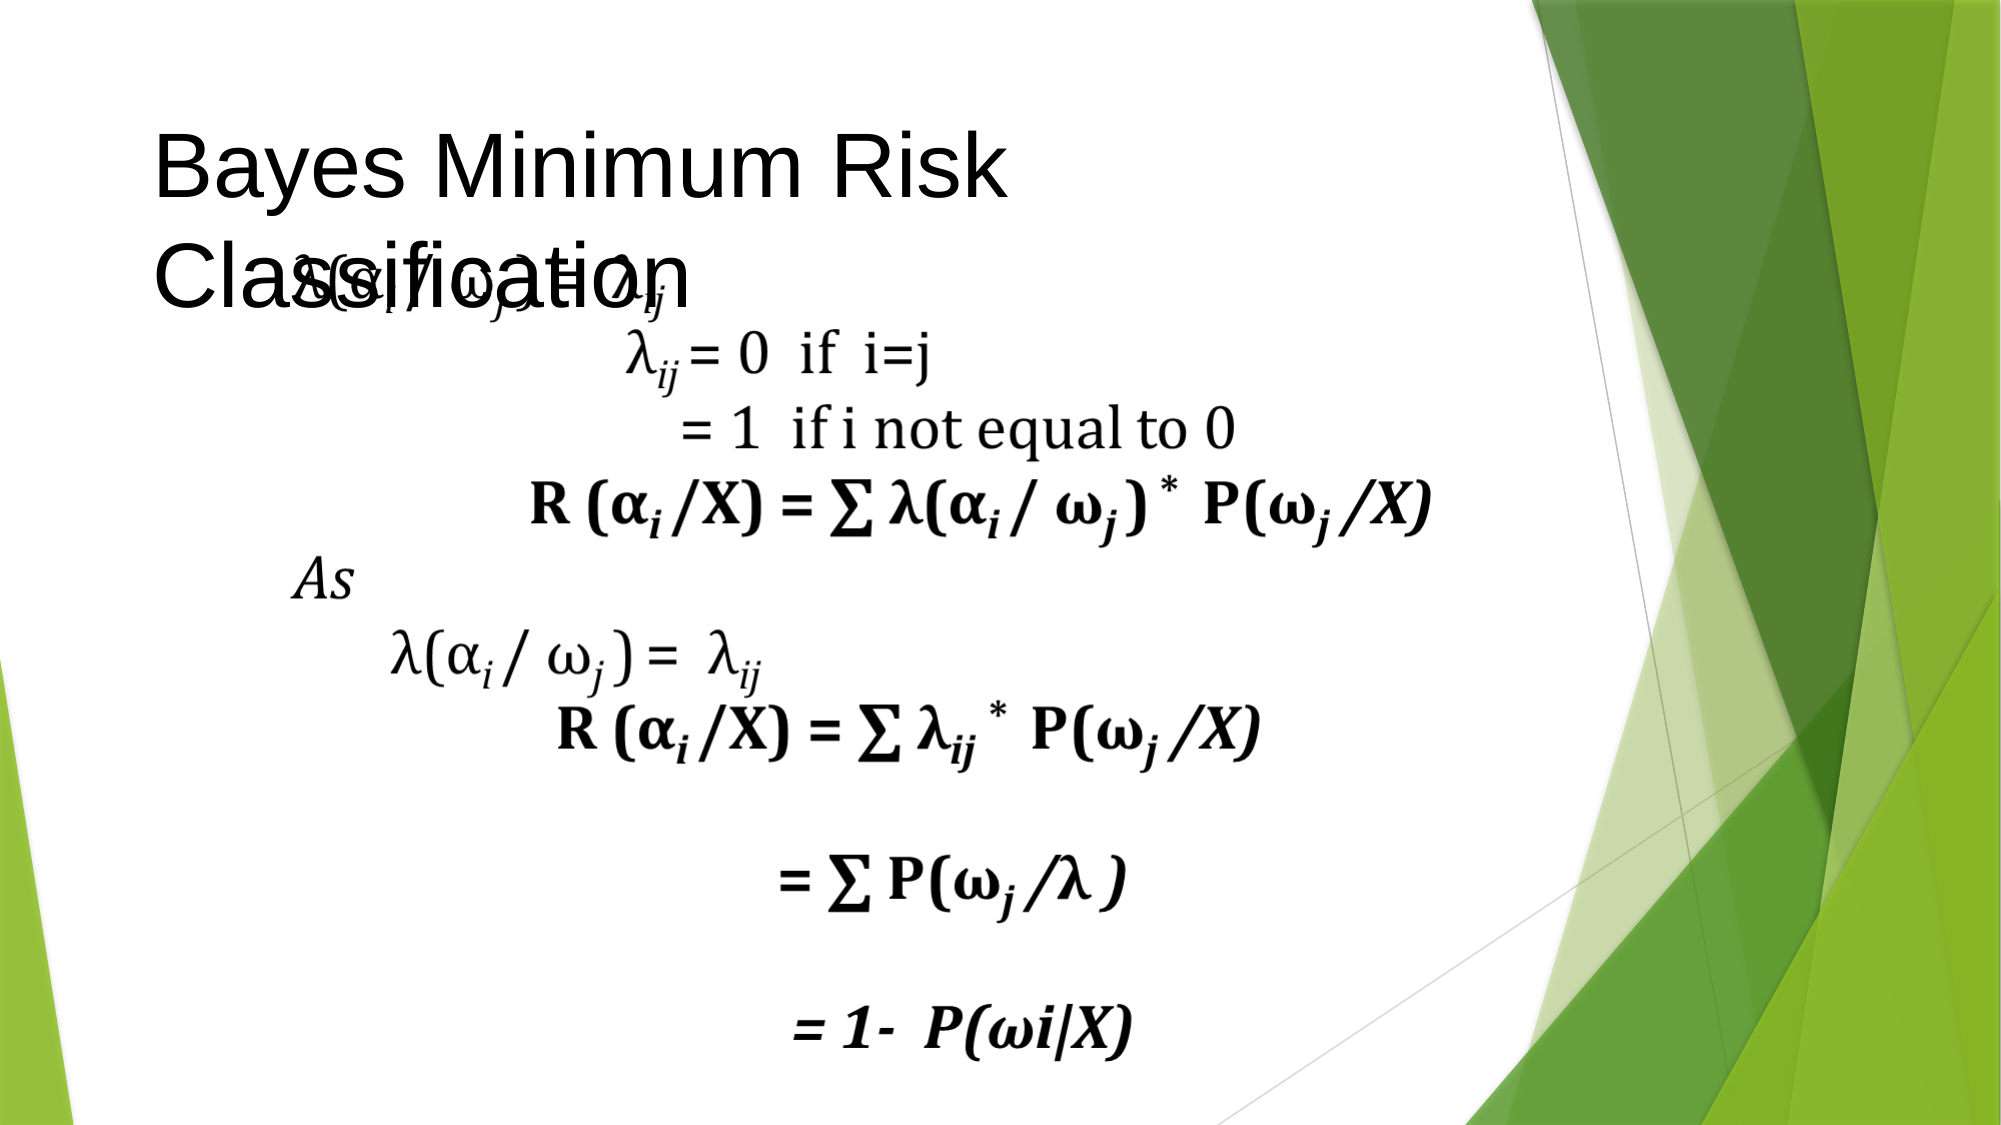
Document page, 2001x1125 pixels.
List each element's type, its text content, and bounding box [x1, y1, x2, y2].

picture [254, 217, 1472, 1101]
title Bayes Minimum Risk Classification [150, 103, 1577, 326]
